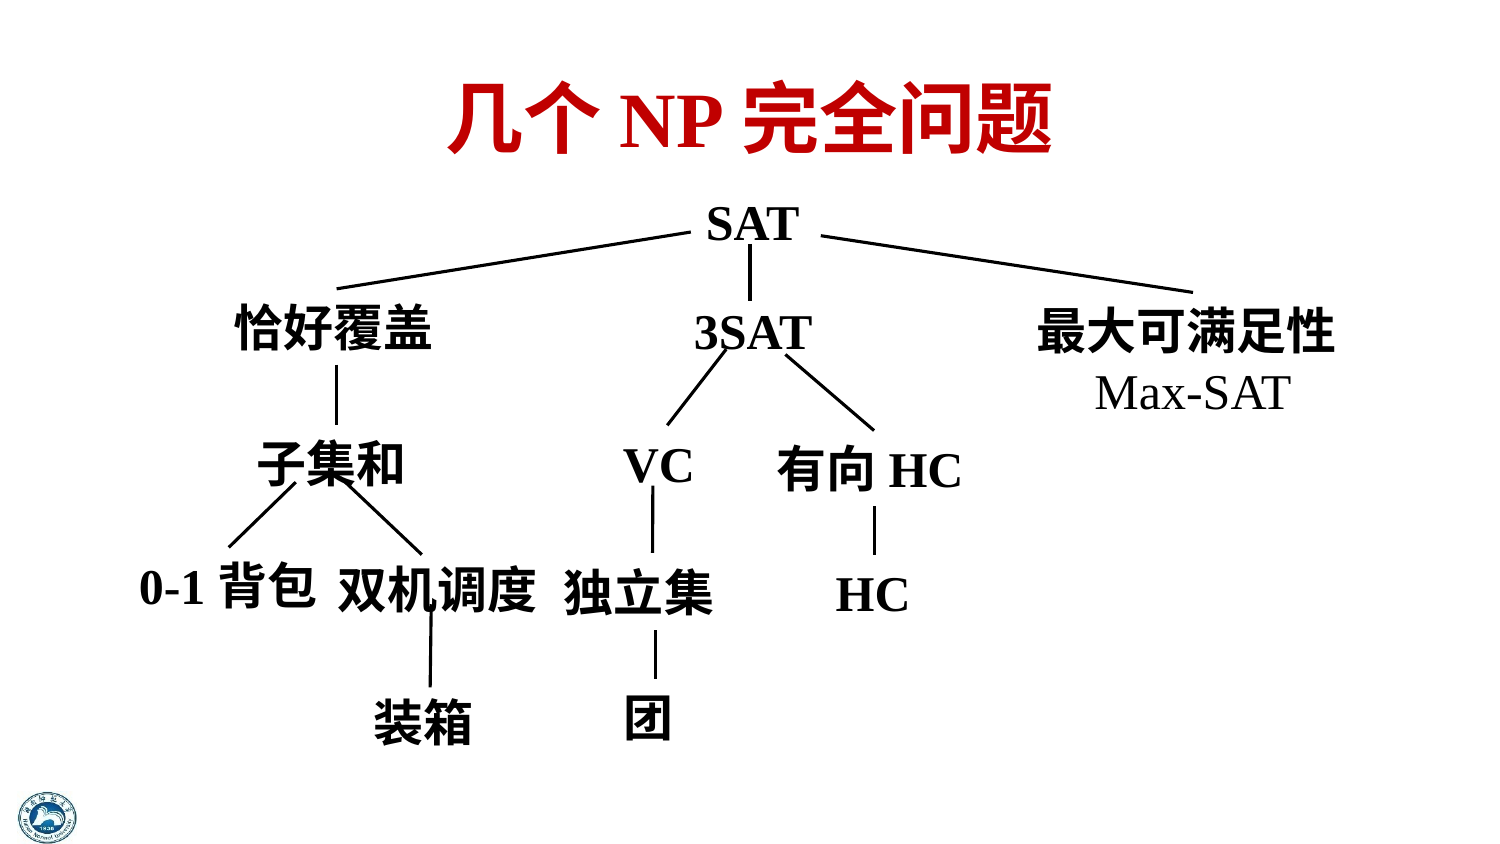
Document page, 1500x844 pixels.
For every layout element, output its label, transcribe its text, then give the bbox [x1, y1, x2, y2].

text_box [123, 182, 1365, 760]
title 几个NP完全问题 [75, 40, 1425, 171]
picture [17, 791, 77, 844]
